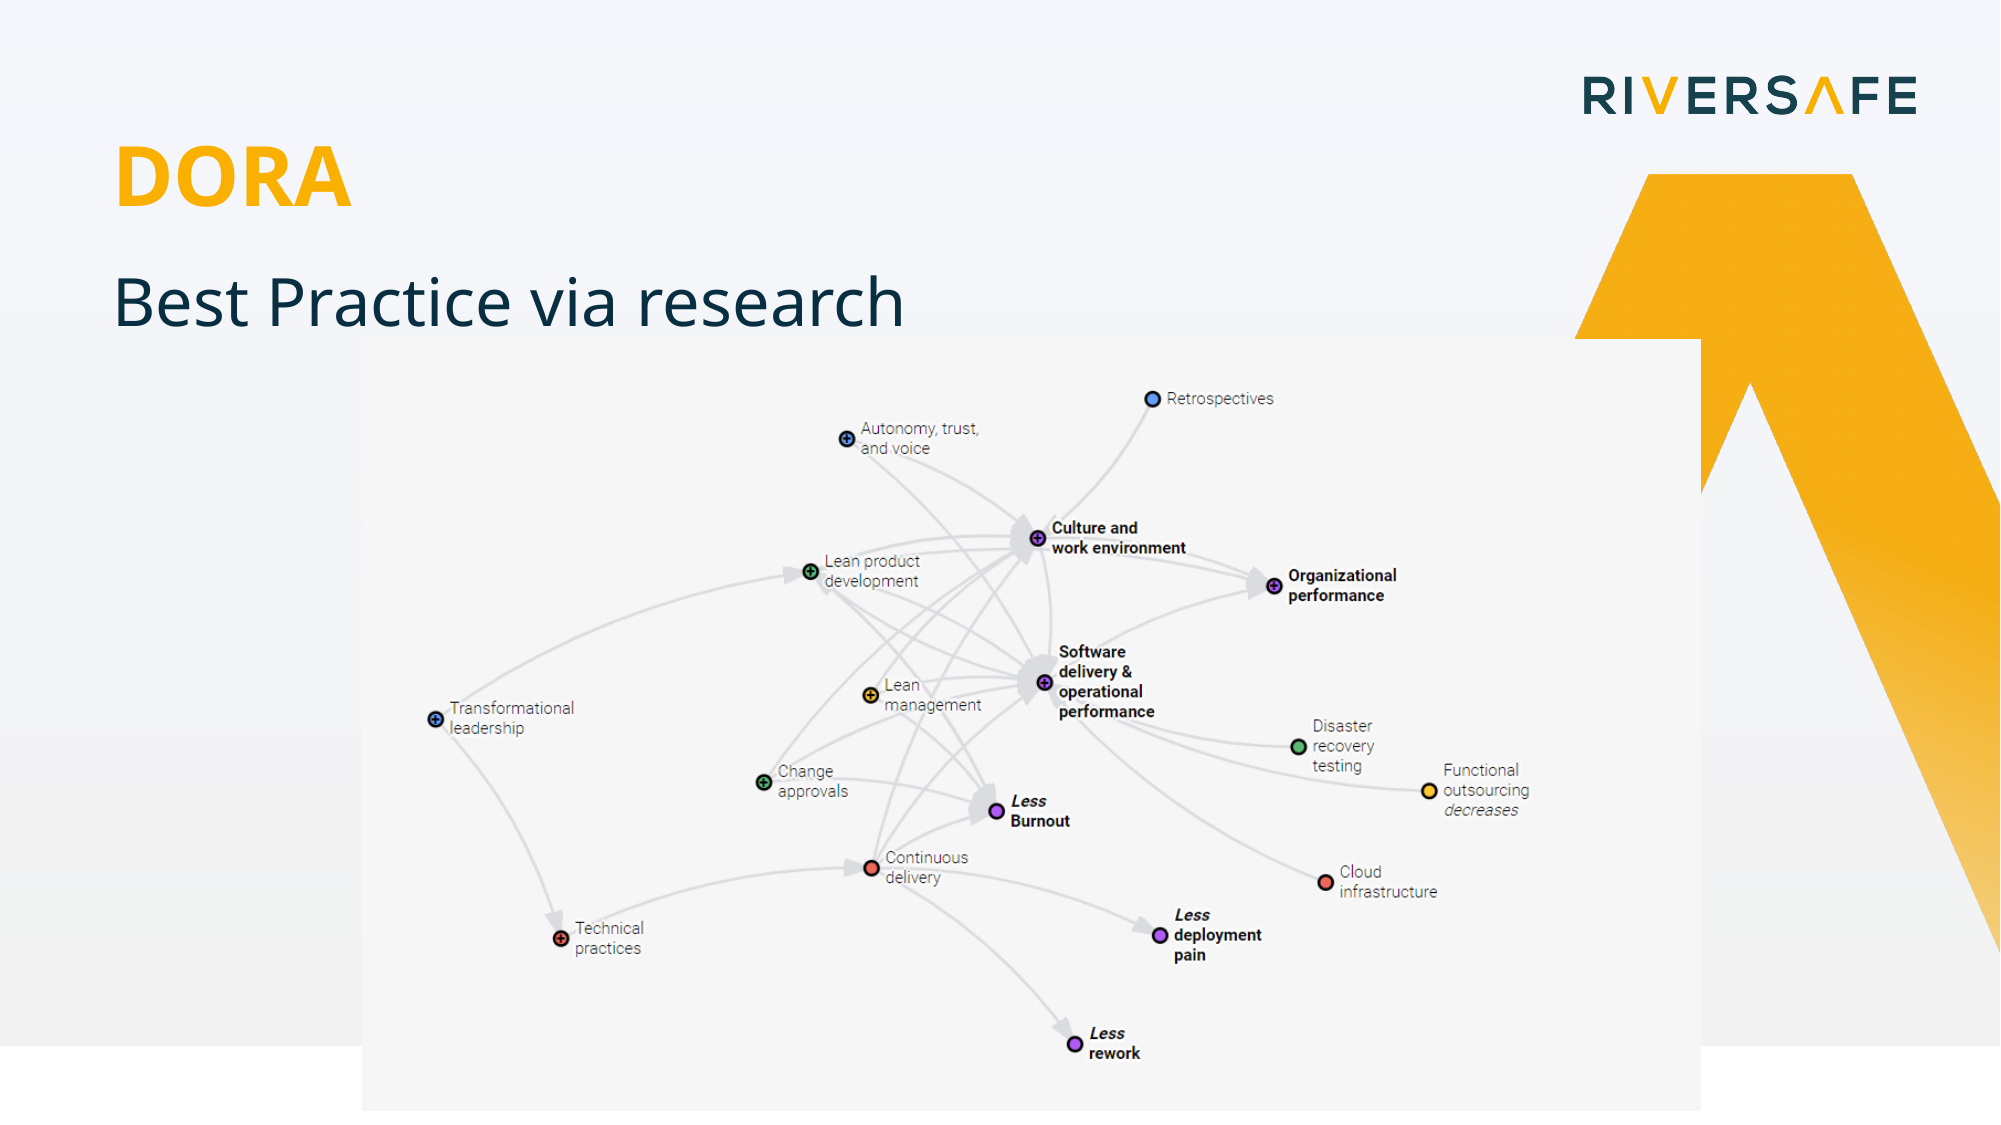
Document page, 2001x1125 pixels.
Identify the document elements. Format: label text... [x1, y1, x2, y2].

picture [1584, 75, 1916, 115]
text_box DORA [97, 126, 1497, 207]
picture [362, 174, 2001, 1125]
text_box Best Practice via research [97, 252, 1701, 382]
